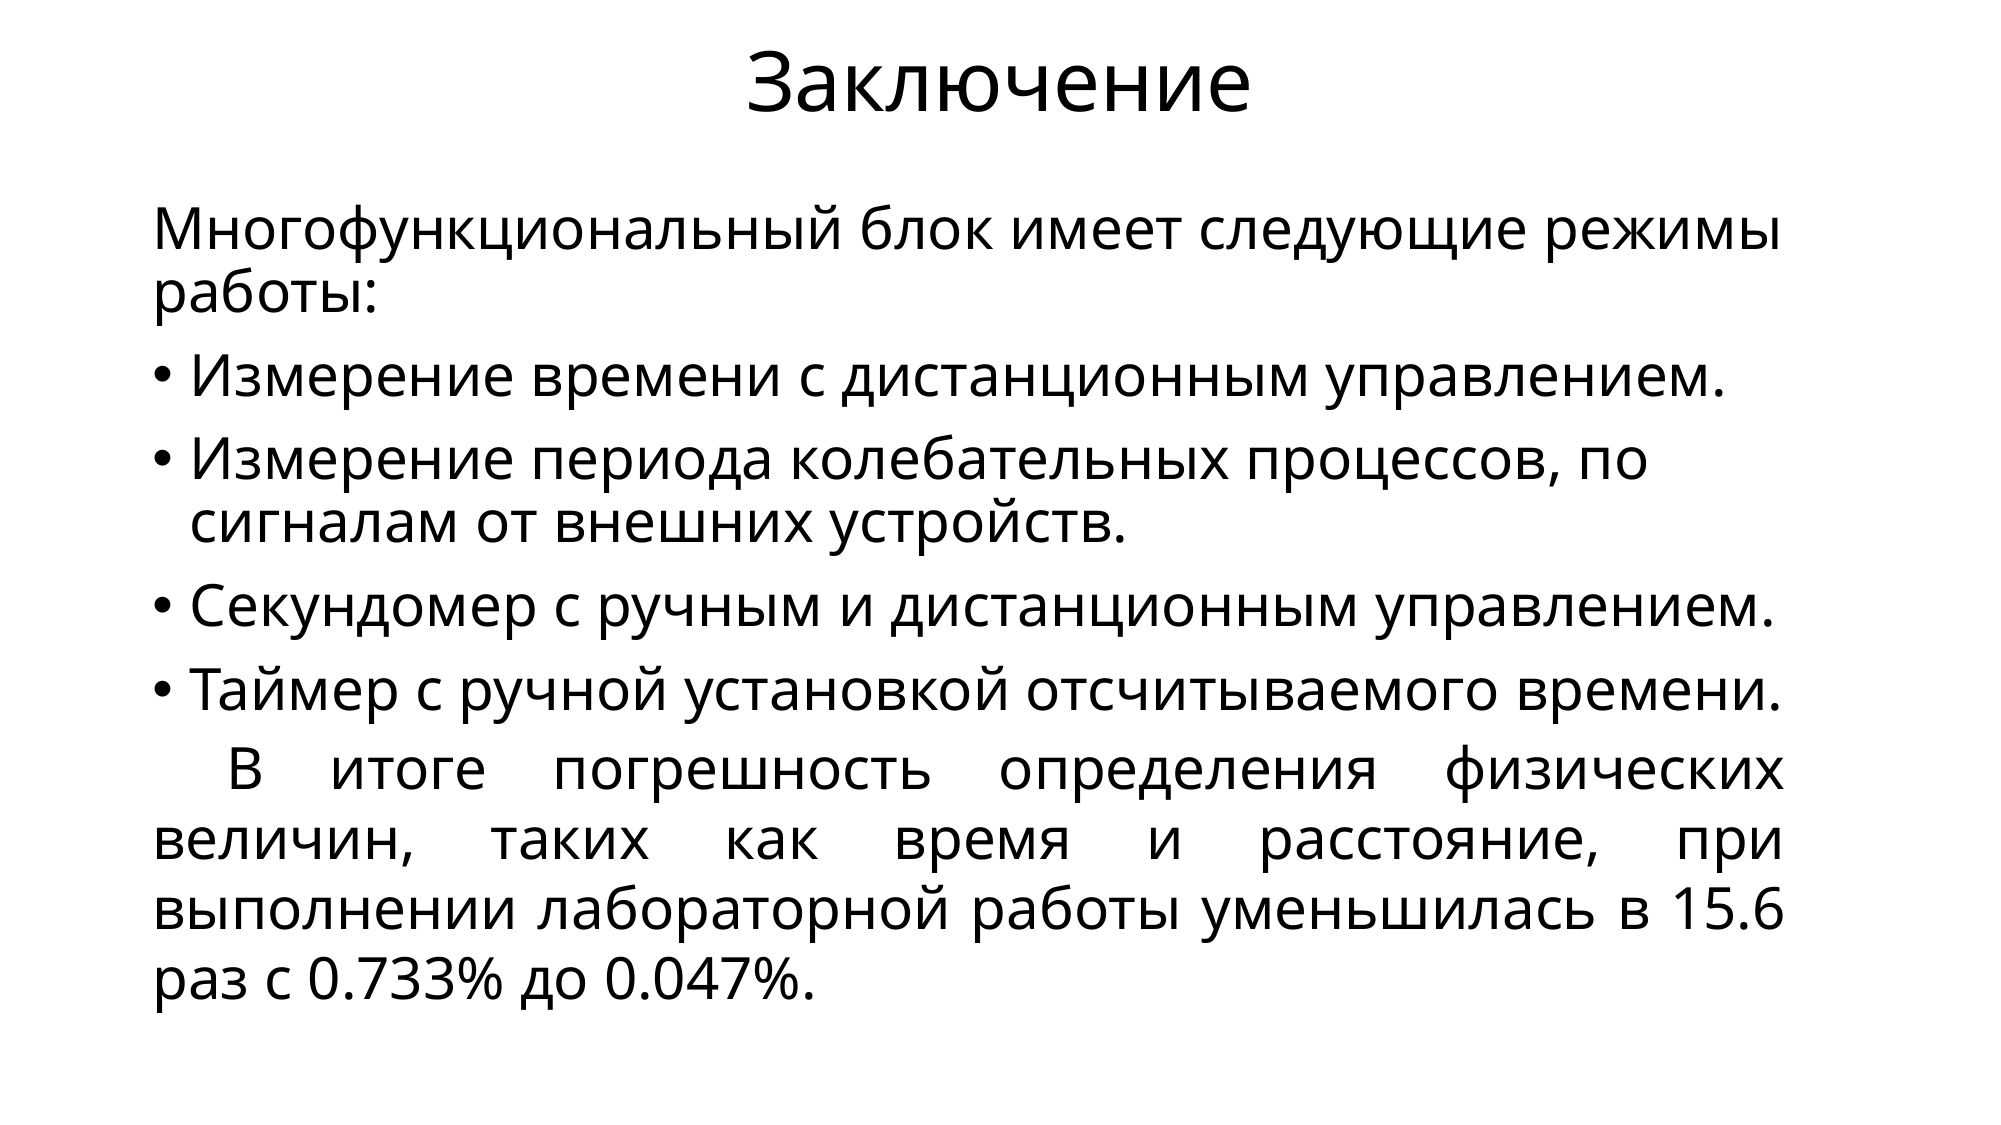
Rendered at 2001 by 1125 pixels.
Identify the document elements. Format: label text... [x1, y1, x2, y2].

list Многофункциональный блок имеет следующие режимы работы: Измерение времени с дистанционным управлением. Измерение периода колебательных процессов, по сигналам от внешних устройств. Секундомер с ручным и дистанционным управлением. Таймер с ручной установкой отсчитываемого времени. [137, 191, 1863, 682]
text_box В итоге погрешность определения физических величин, таких как время и расстояние, при выполнении лабораторной работы уменьшилась в 15.6 раз с 0.733% до 0.047%. [137, 723, 1801, 1019]
title Заключение [0, 23, 2000, 146]
